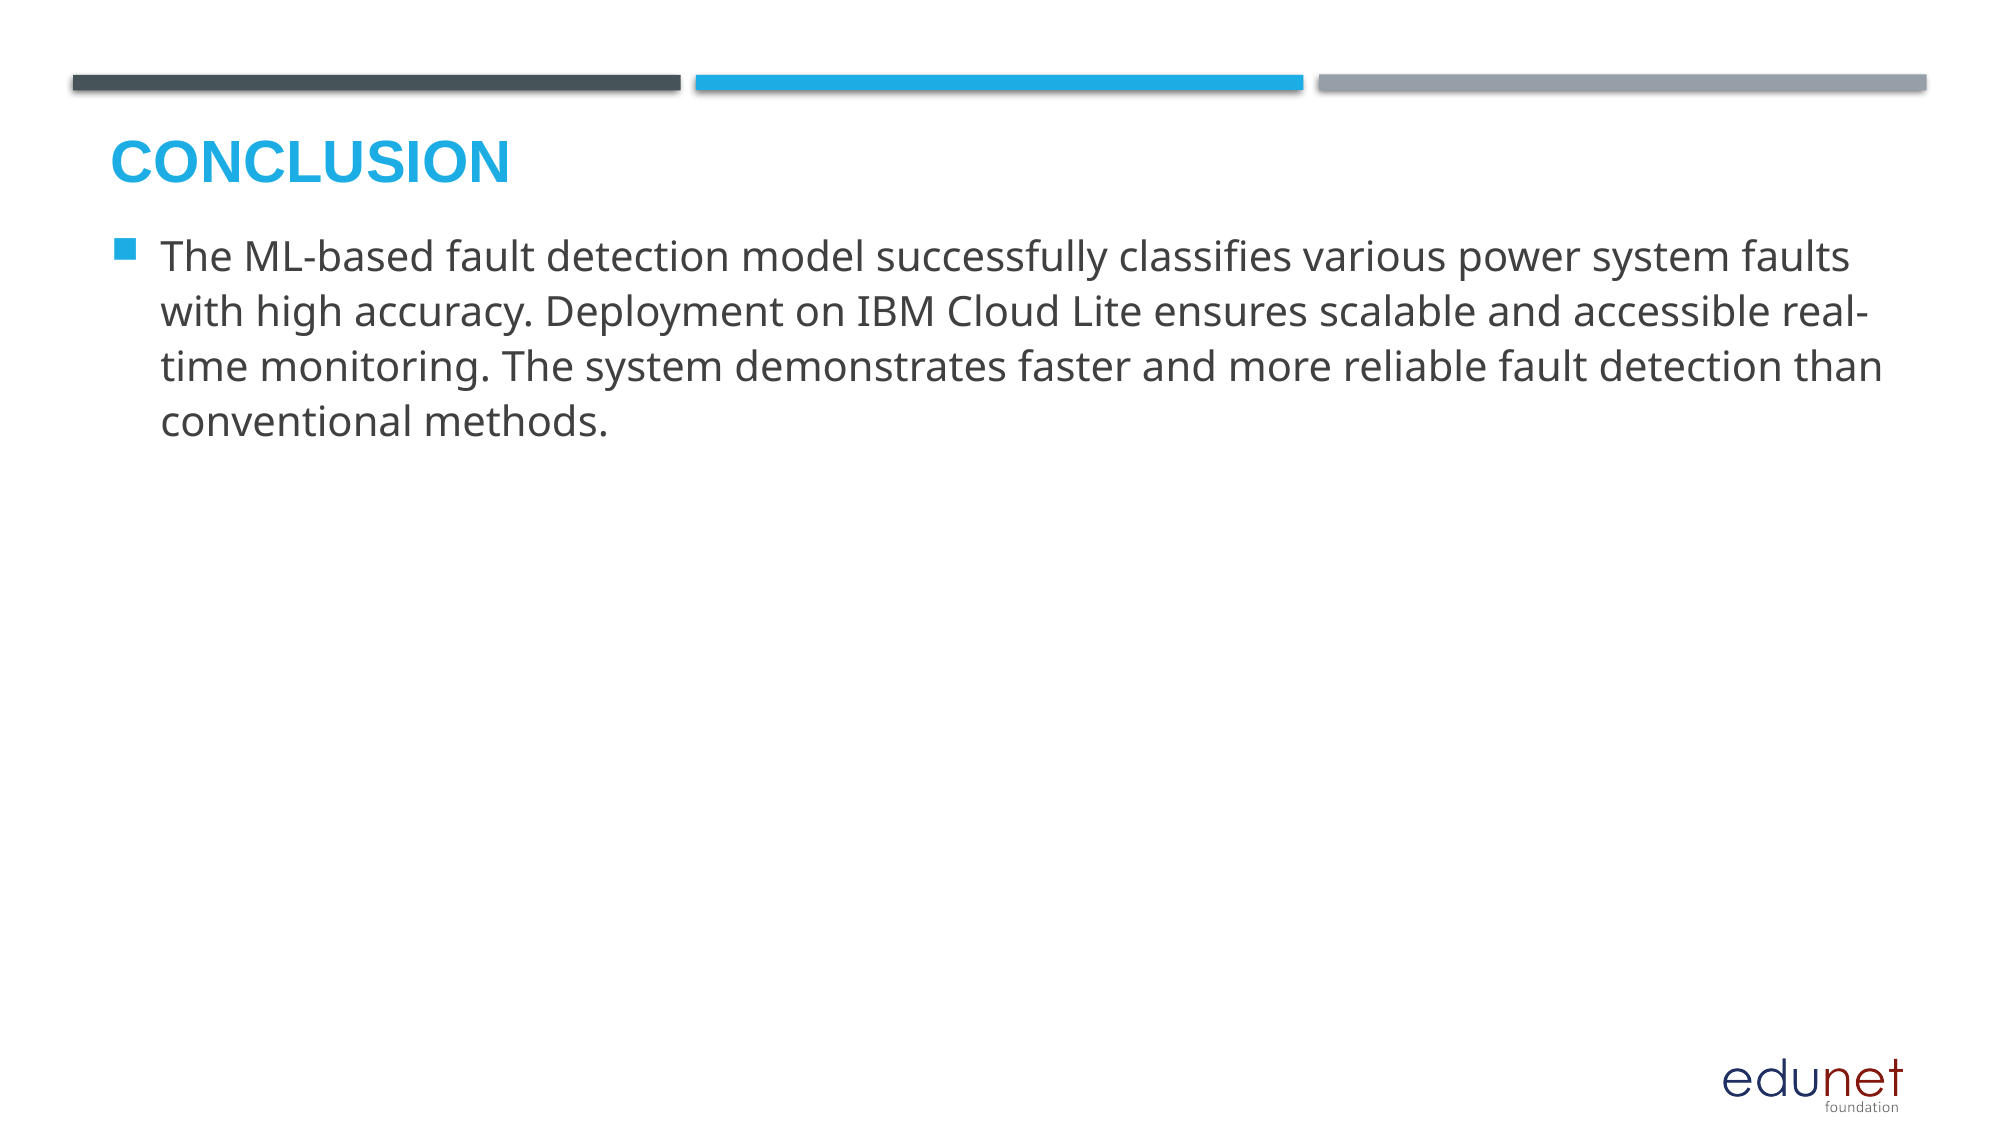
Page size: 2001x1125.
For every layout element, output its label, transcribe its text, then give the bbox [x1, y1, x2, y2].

picture [1719, 1056, 1905, 1116]
list The ML-based fault detection model successfully classifies various power system faults with high accuracy. Deployment on IBM Cloud Lite ensures scalable and accessible real-time monitoring. The system demonstrates faster and more reliable fault detection than conventional methods. [95, 213, 1905, 457]
title Conclusion [95, 115, 1905, 203]
